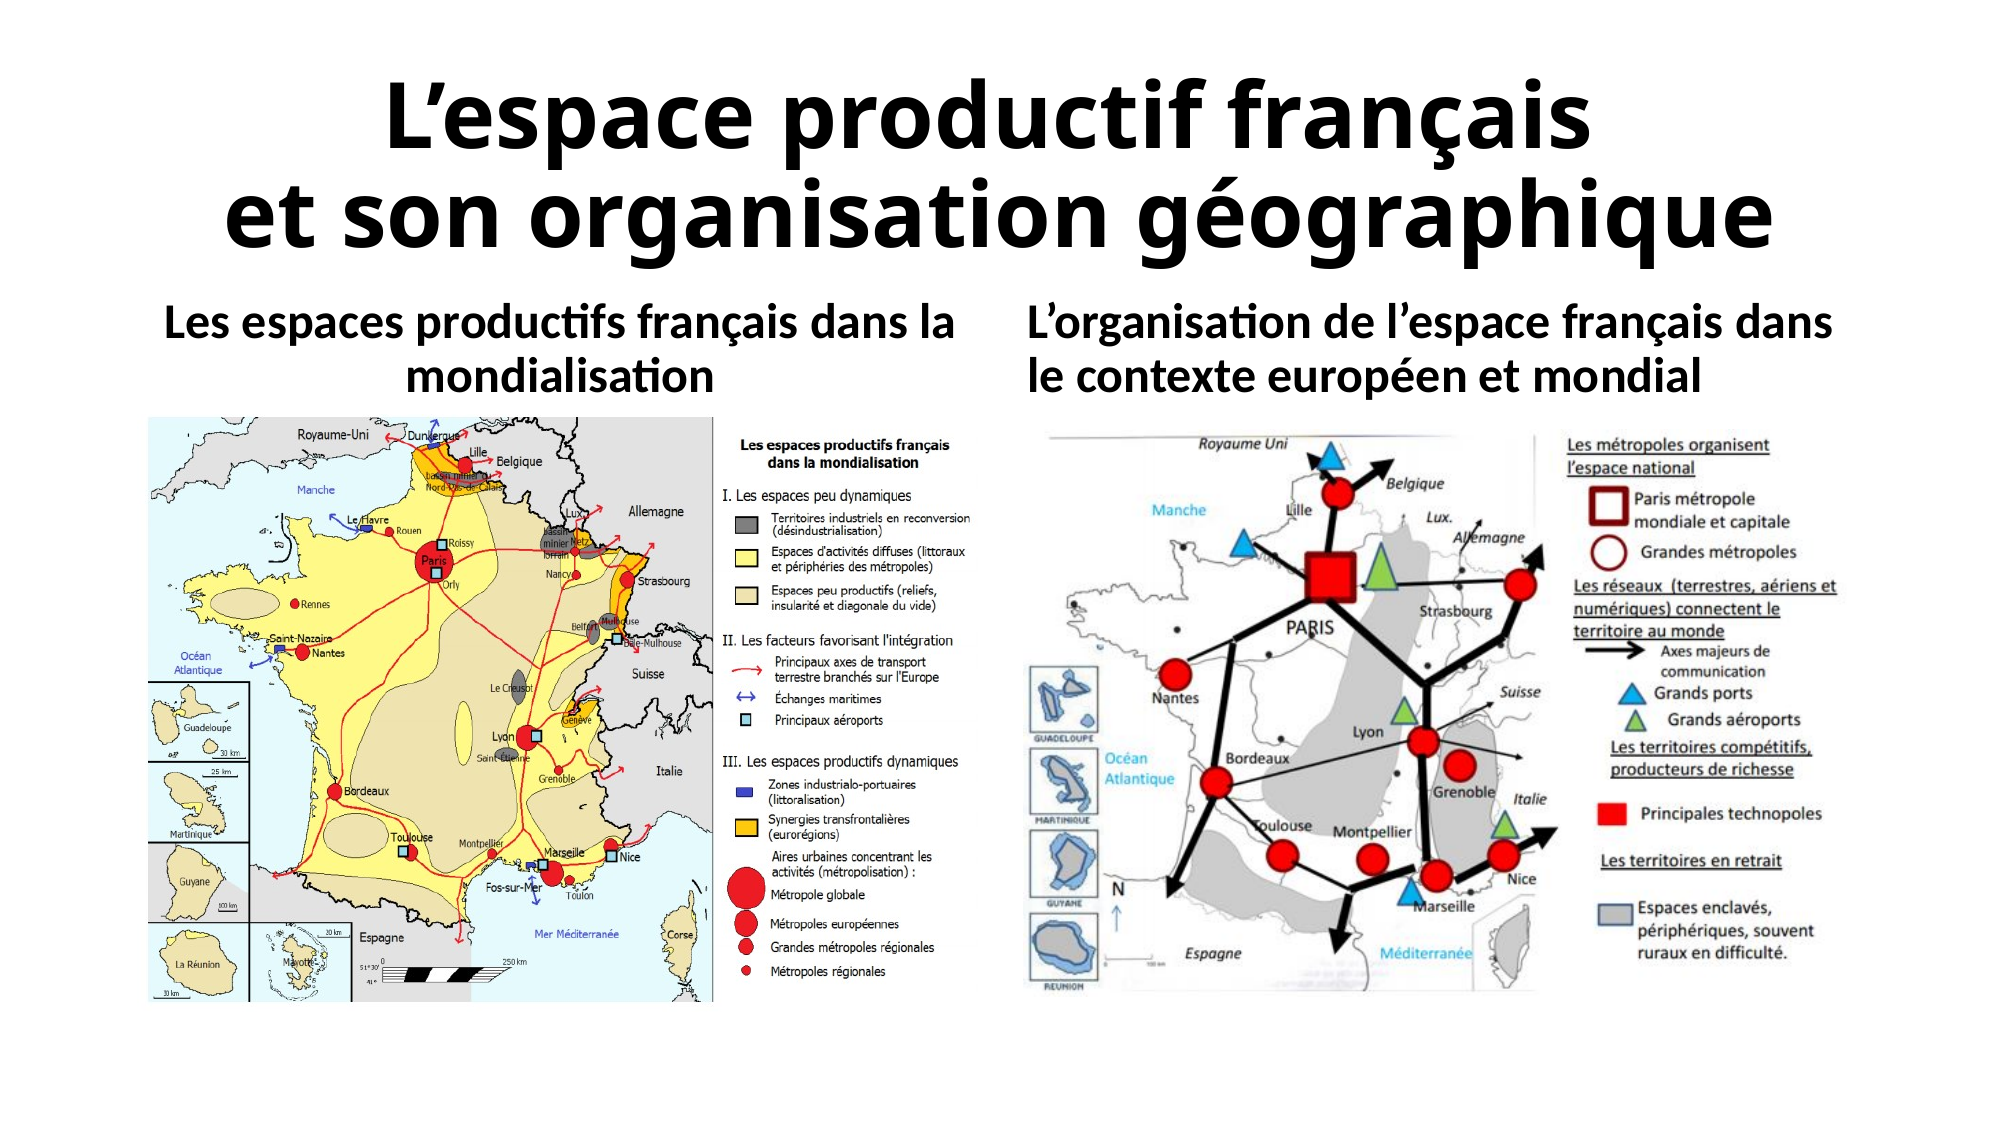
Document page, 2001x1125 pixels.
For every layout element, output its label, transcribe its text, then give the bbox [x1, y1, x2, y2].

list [1023, 429, 1852, 997]
list L’organisation de l’espace français dans le contexte européen et mondial [1012, 275, 1863, 411]
list Les espaces productifs français dans la mondialisation [137, 275, 984, 411]
title L’espace productif français et son organisation géographique [137, 59, 1863, 278]
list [137, 414, 984, 1012]
